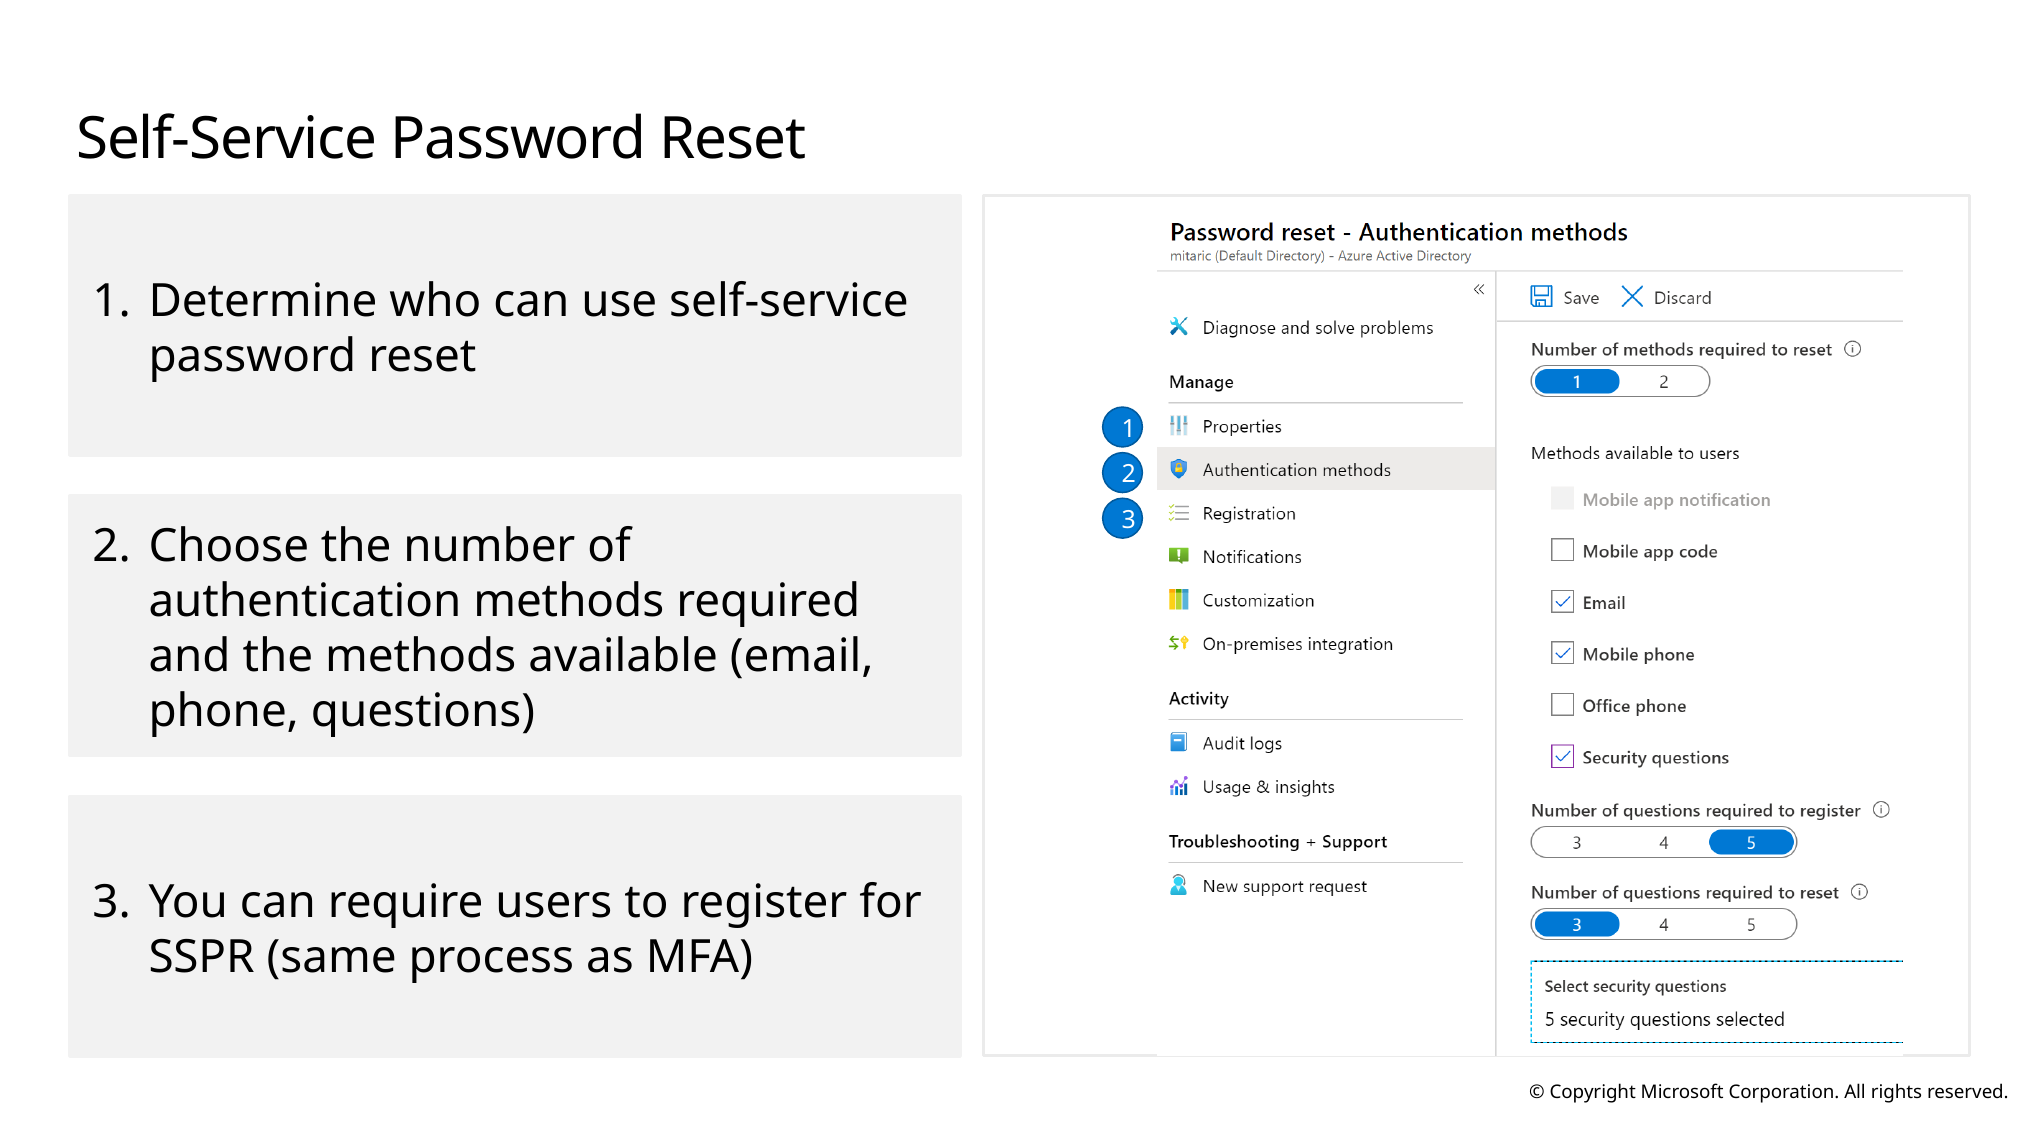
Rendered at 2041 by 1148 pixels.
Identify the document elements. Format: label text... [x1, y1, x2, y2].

title Self-Service Password Reset [76, 103, 1969, 172]
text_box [1102, 216, 1903, 1057]
text_box Determine who can use self-service password reset [70, 195, 961, 456]
text_box Choose the number of authentication methods required and the methods available (email, phone, questions) [70, 495, 961, 756]
text_box [983, 195, 1971, 1057]
text_box You can require users to register for SSPR (same process as MFA) [70, 796, 961, 1056]
